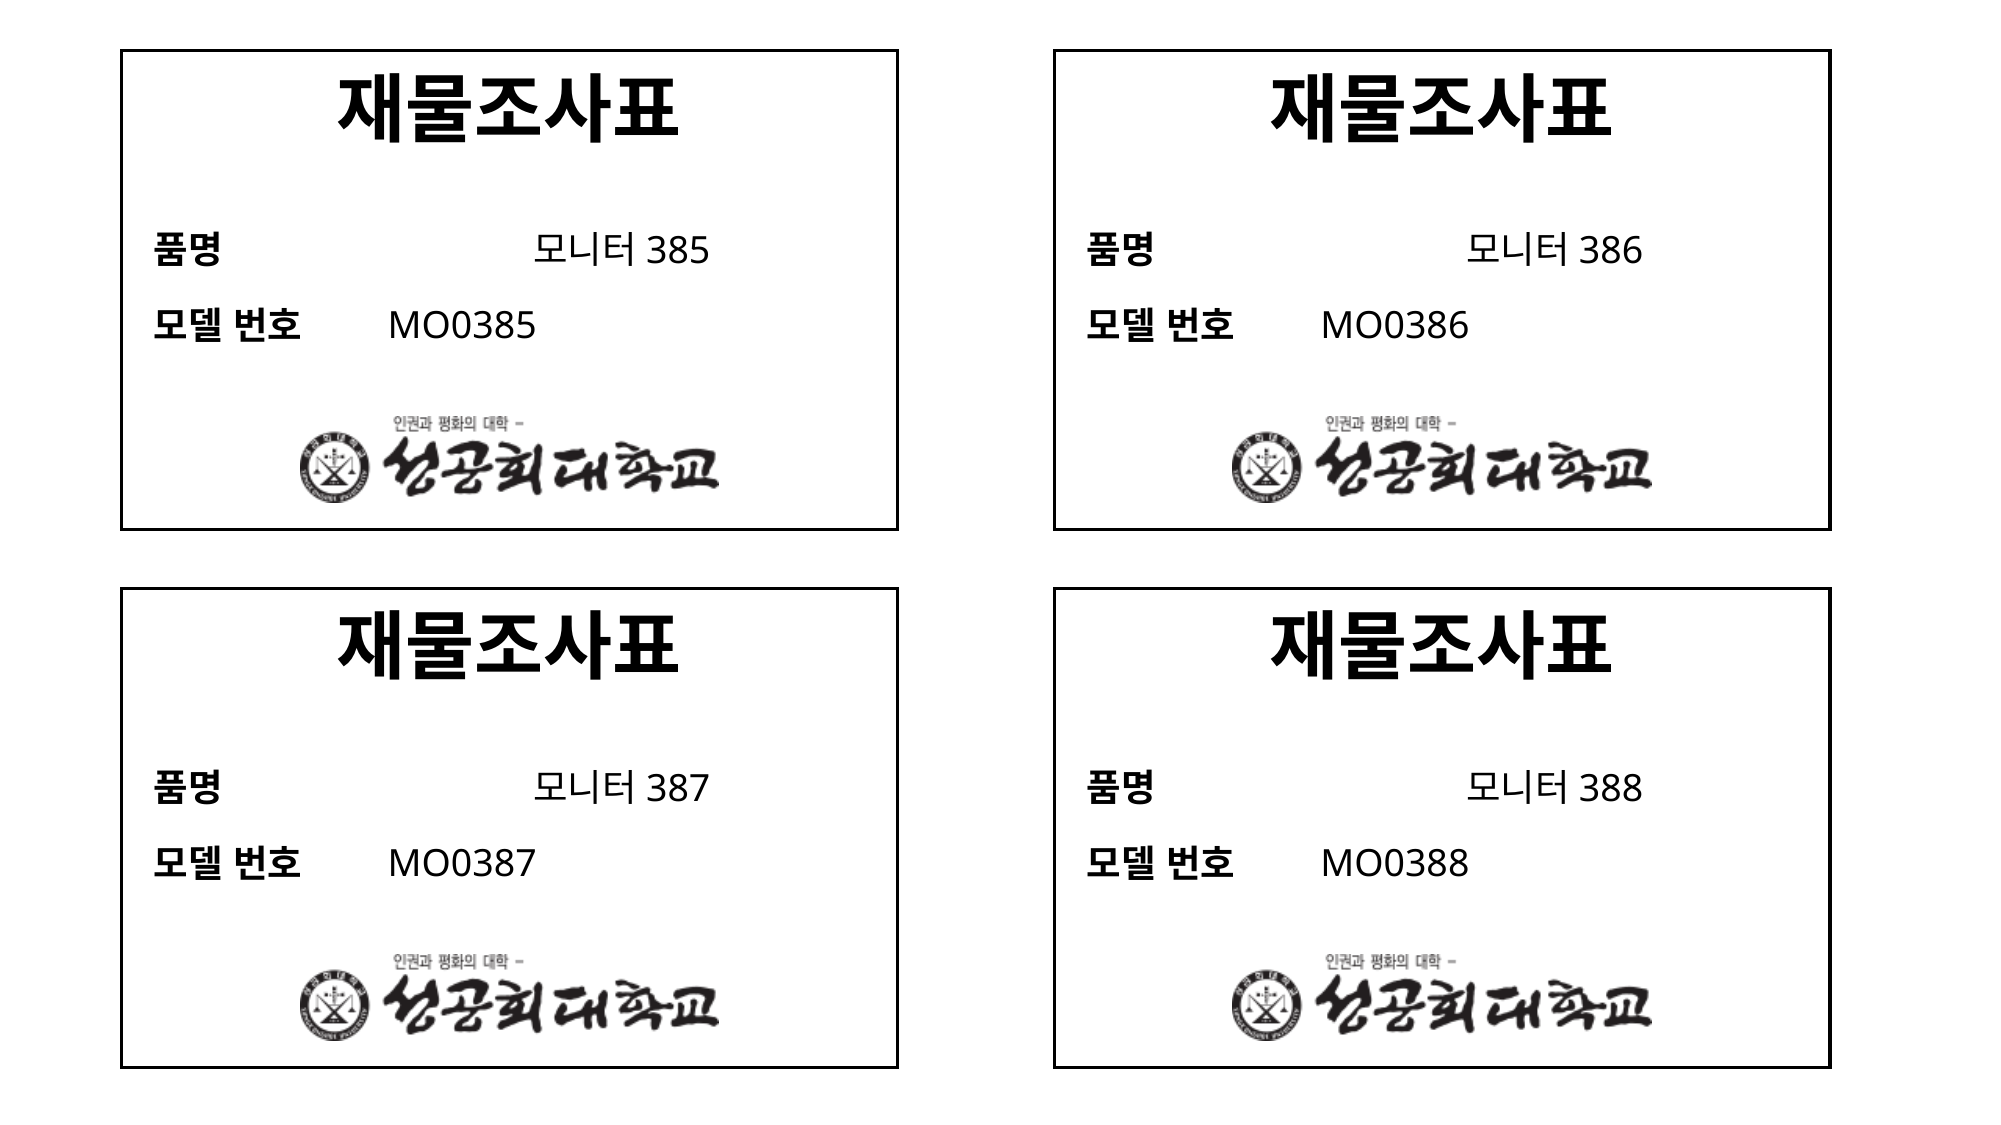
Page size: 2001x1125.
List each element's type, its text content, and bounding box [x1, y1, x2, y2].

text_box 모델 번호 [139, 294, 359, 355]
text_box MO0385 [372, 293, 872, 354]
text_box 모델 번호 [1071, 832, 1292, 892]
text_box 모니터387 [518, 756, 726, 817]
picture [1232, 415, 1653, 503]
text_box 재물조사표 [322, 53, 697, 159]
text_box MO0386 [1305, 293, 1805, 354]
text_box MO0388 [1305, 831, 1805, 892]
text_box 모니터388 [1451, 756, 1659, 817]
text_box [1053, 587, 1832, 1069]
text_box 재물조사표 [322, 591, 697, 697]
picture [299, 415, 720, 503]
text_box 품명 [1071, 218, 1292, 279]
text_box 재물조사표 [1254, 53, 1630, 159]
text_box 모델 번호 [139, 832, 359, 892]
text_box [120, 49, 899, 531]
text_box [120, 587, 899, 1069]
picture [299, 953, 720, 1041]
text_box [1053, 49, 1832, 531]
text_box MO0387 [372, 831, 872, 892]
text_box 품명 [139, 756, 359, 817]
text_box 재물조사표 [1254, 591, 1630, 697]
text_box 품명 [1071, 756, 1292, 817]
picture [1232, 953, 1653, 1041]
text_box 모델 번호 [1071, 294, 1292, 355]
text_box 품명 [139, 218, 359, 279]
text_box 모니터385 [518, 218, 726, 279]
text_box 모니터386 [1451, 218, 1659, 279]
